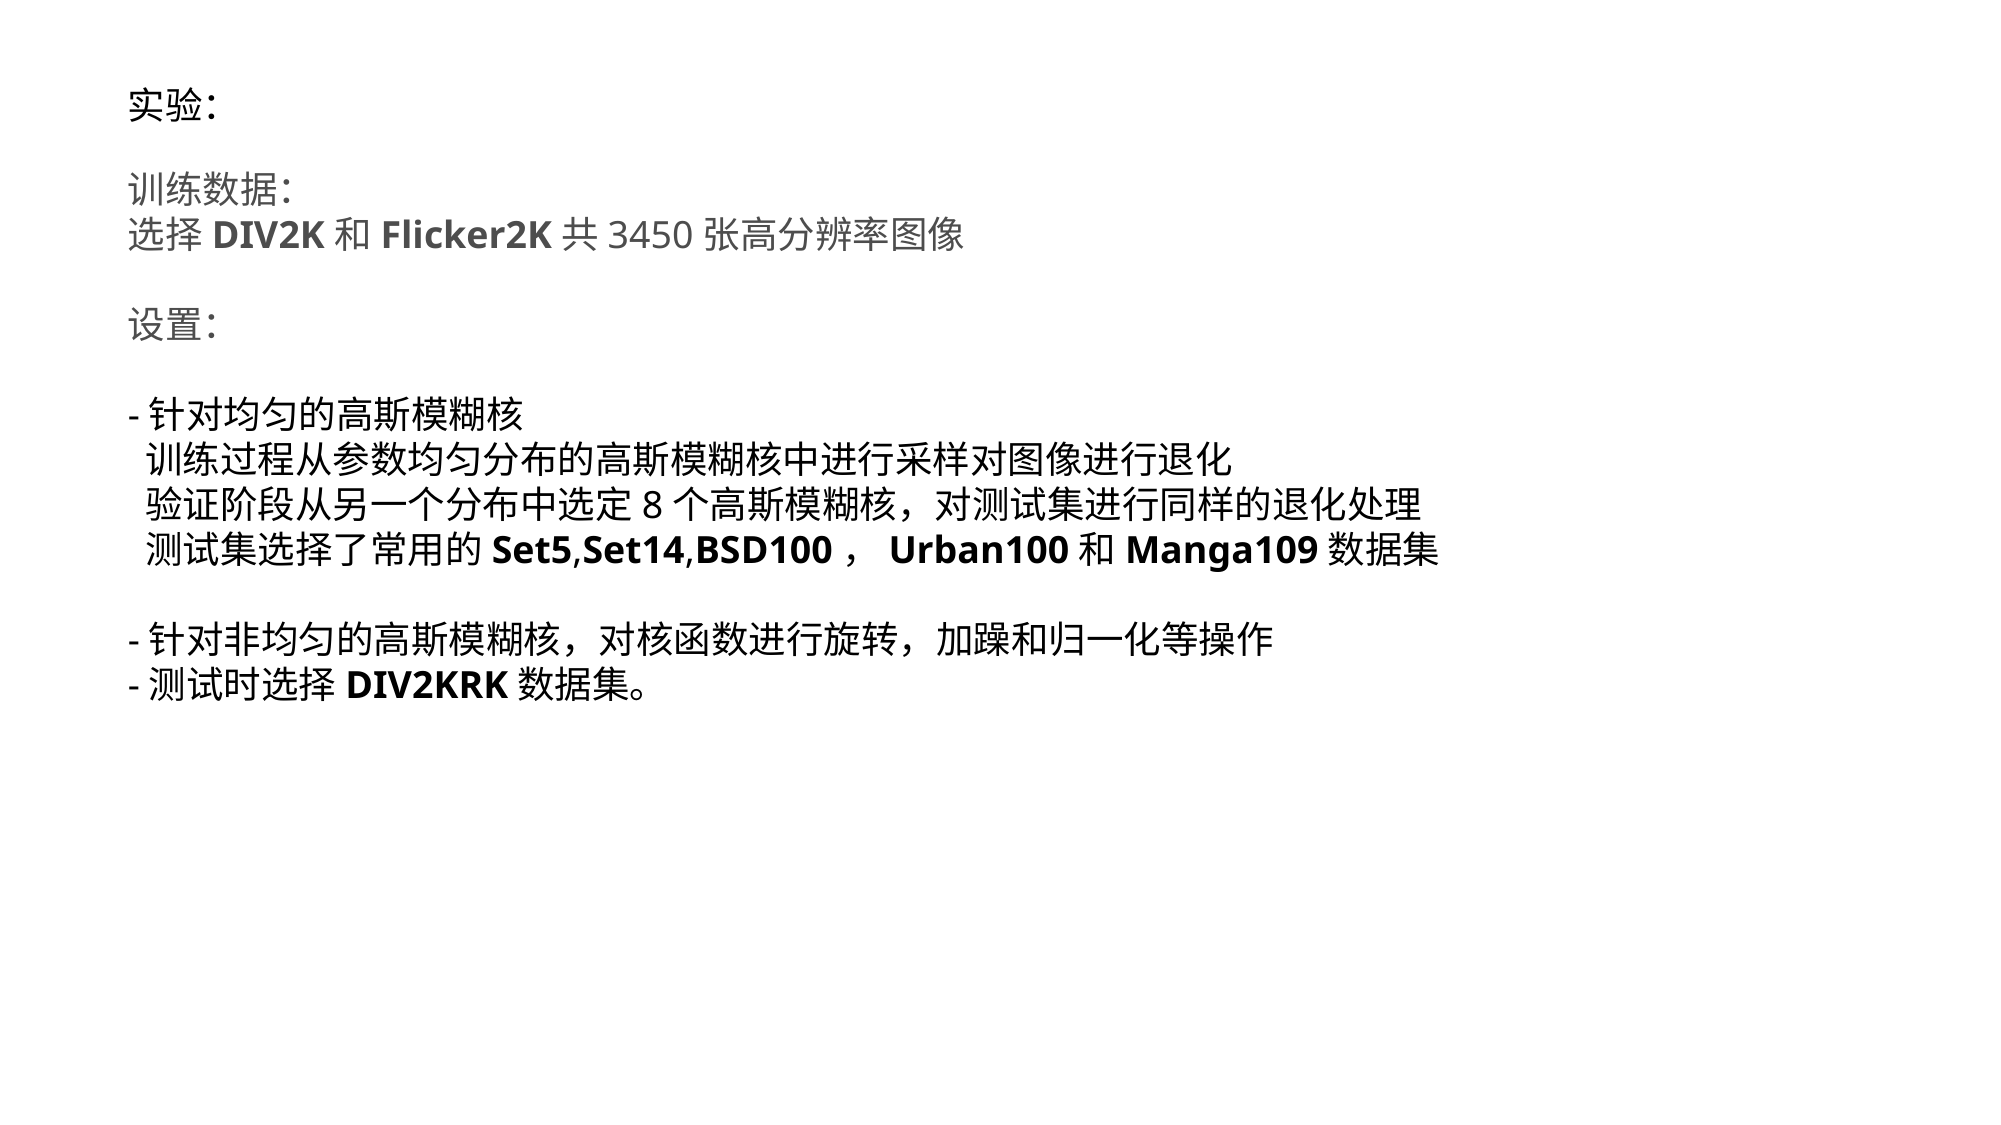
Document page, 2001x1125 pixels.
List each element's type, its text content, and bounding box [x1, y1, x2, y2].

text_box 实验： [113, 74, 876, 135]
text_box 训练数据： 选择DIV2K和Flicker2K共3450张高分辨率图像 设置： -针对均匀的高斯模糊核 训练过程从参数均匀分布的高斯模糊核中进行采样对图像进行退化 验证阶段从另一个分布中选定8个高斯模糊核，对测试集进行同样的退化处理 测试集选择了常用的Set5,Set14,BSD100，Urban100和Manga109数据集 -针对非均匀的高斯模糊核，对核函数进行旋转，加躁和归一化等操作 -测试时选择DIV2KRK数据集。 [113, 158, 1864, 713]
